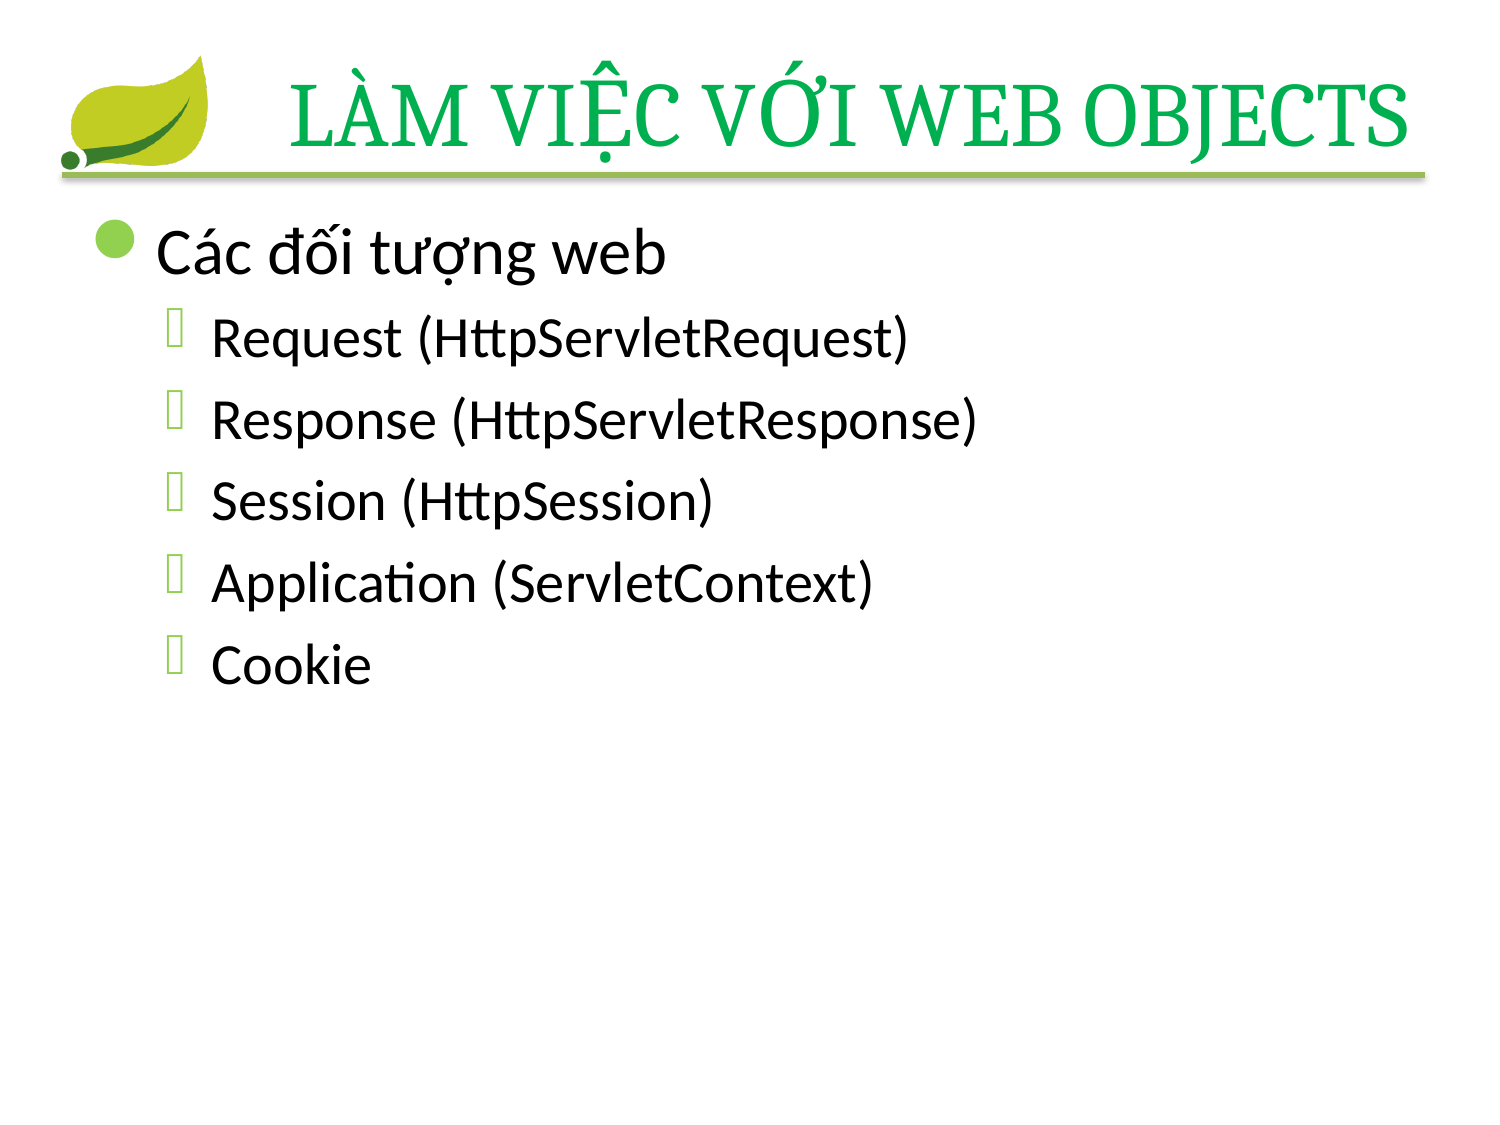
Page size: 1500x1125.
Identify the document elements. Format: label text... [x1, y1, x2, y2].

title Làm việc với web objects [217, 45, 1425, 175]
picture [50, 49, 217, 175]
list Các đối tượng web Request (HttpServletRequest) Response (HttpServletResponse) Session (HttpSession) Application (ServletContext) Cookie [75, 200, 1425, 1005]
